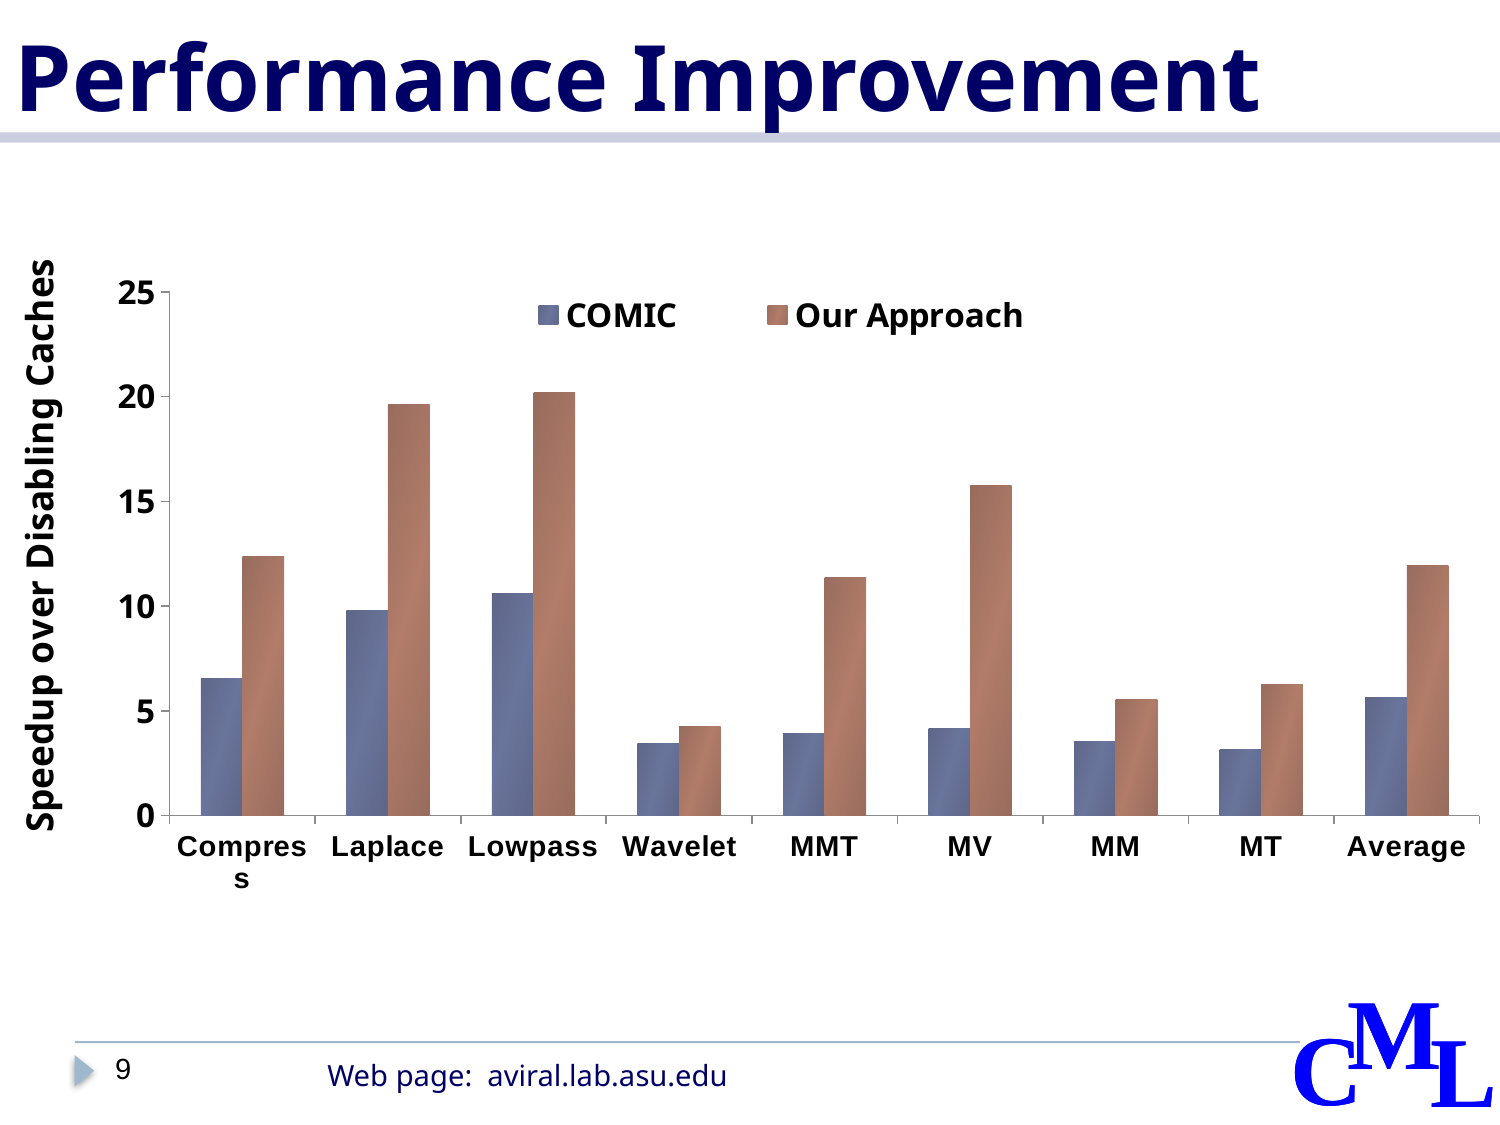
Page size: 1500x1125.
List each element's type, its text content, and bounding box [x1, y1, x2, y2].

slide_number 9 [100, 1042, 313, 1103]
title Performance Improvement [0, 0, 1500, 138]
chart [4, 262, 1481, 926]
